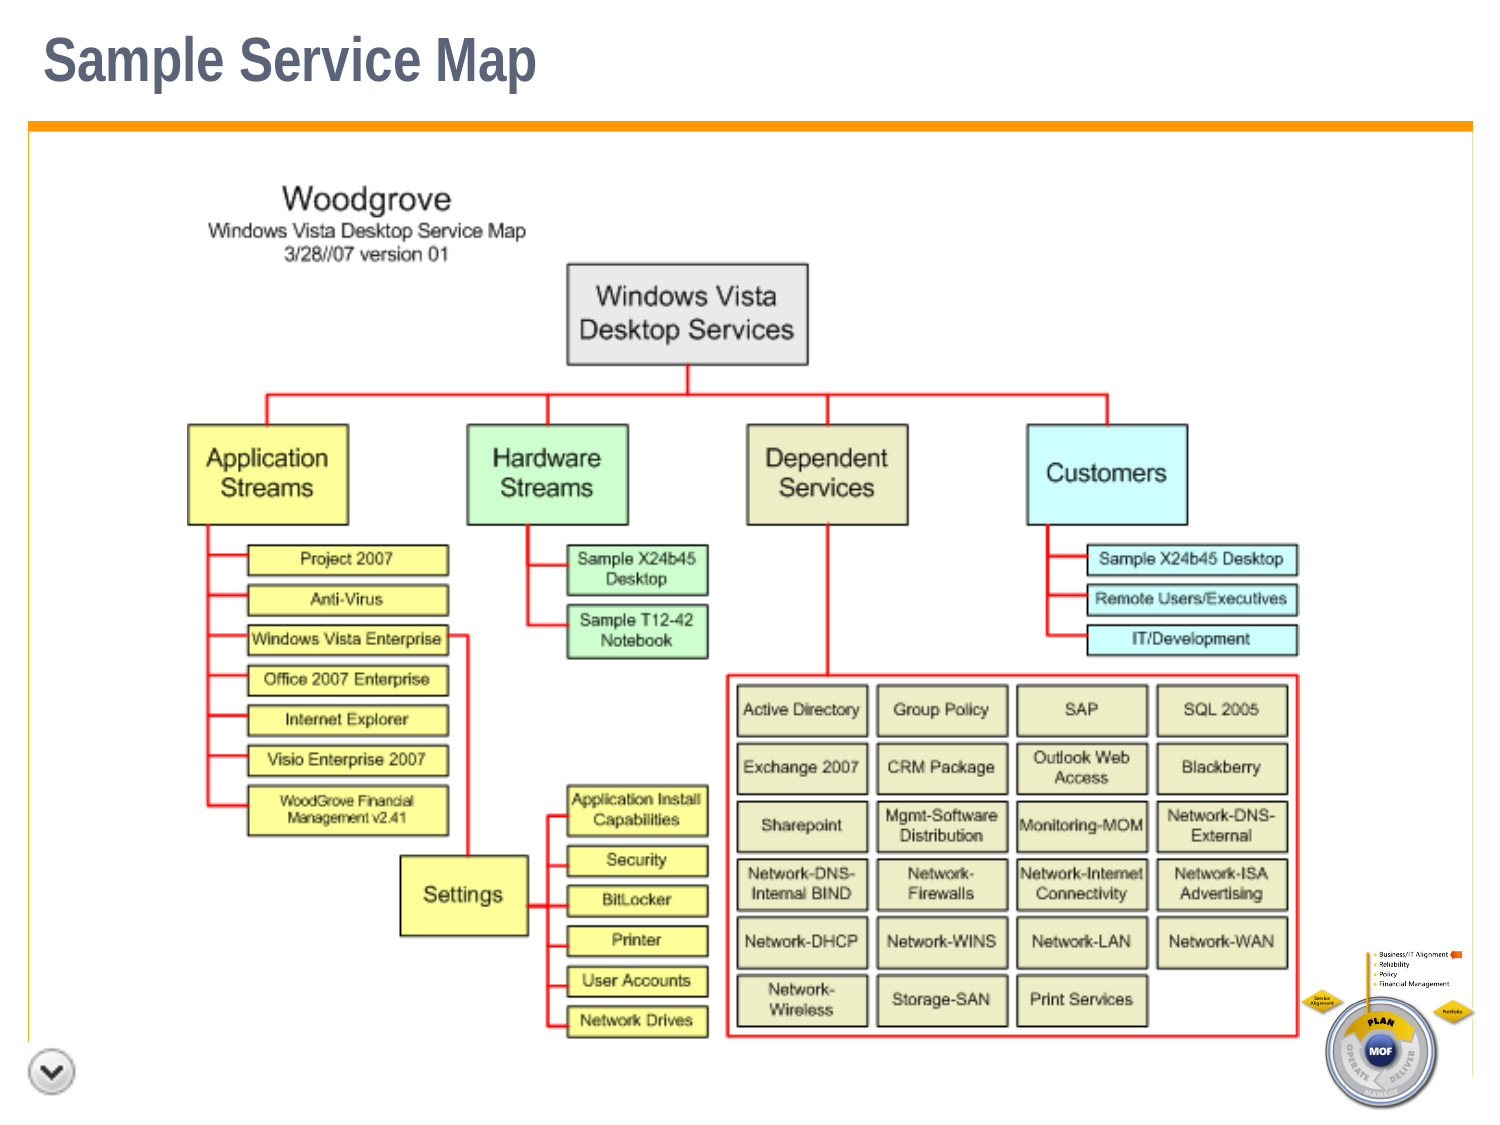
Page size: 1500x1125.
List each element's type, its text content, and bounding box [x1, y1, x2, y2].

title Sample Service Map [27, 19, 1426, 103]
picture [187, 162, 1488, 1113]
picture [24, 1042, 81, 1103]
